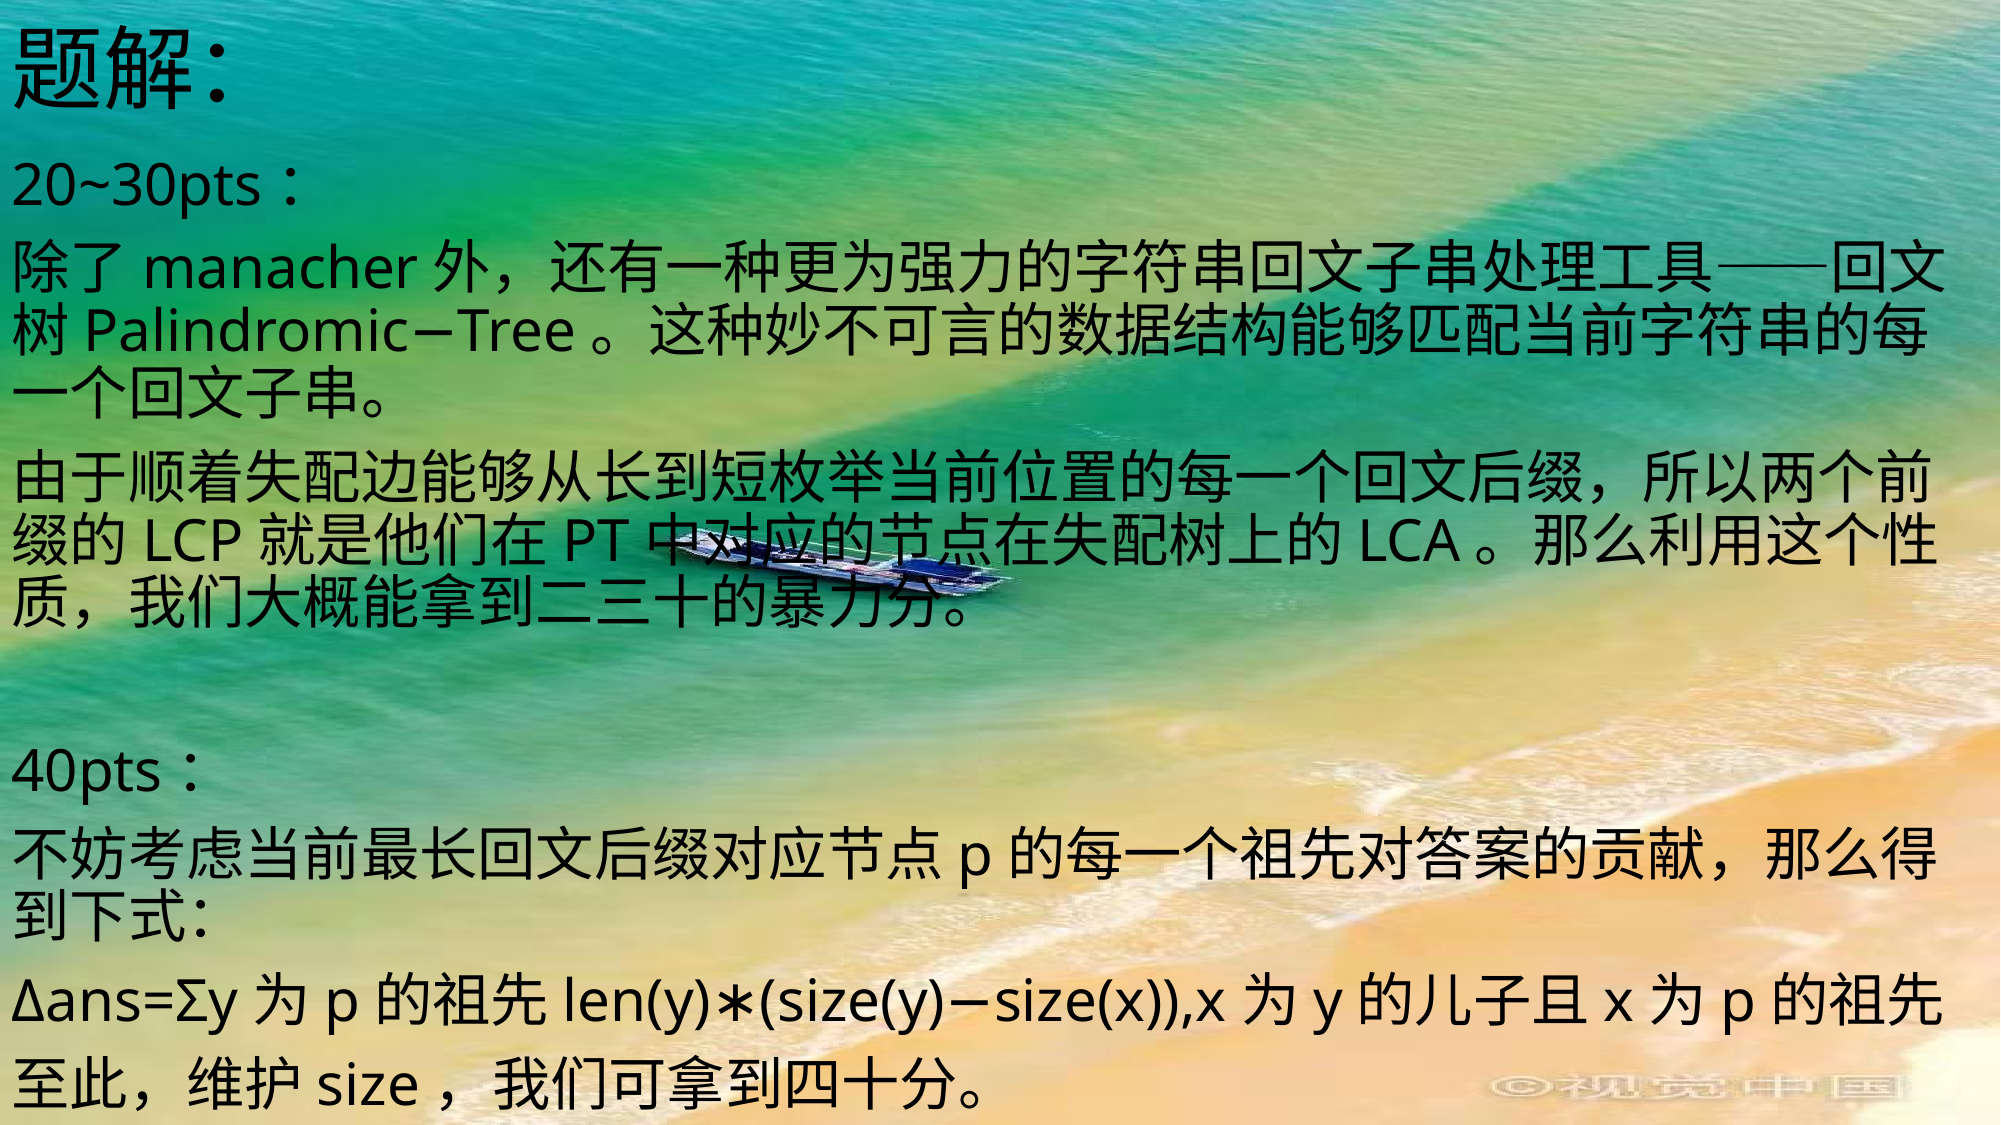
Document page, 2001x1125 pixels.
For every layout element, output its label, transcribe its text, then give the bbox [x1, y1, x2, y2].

title 题解： [0, 0, 2000, 147]
list 20~30pts： 除了manacher外，还有一种更为强力的字符串回文子串处理工具——回文树Palindromic−Tree。这种妙不可言的数据结构能够匹配当前字符串的每一个回文子串。 由于顺着失配边能够从长到短枚举当前位置的每一个回文后缀，所以两个前缀的LCP就是他们在PT中对应的节点在失配树上的LCA。那么利用这个性质，我们大概能拿到二三十的暴力分。 40pts： 不妨考虑当前最长回文后缀对应节点p的每一个祖先对答案的贡献，那么得到下式： Δans=Σy为p的祖先len(y)∗(size(y)−size(x)),x为y的儿子且x为p的祖先 至此，维护size，我们可拿到四十分。 [0, 147, 2000, 1125]
